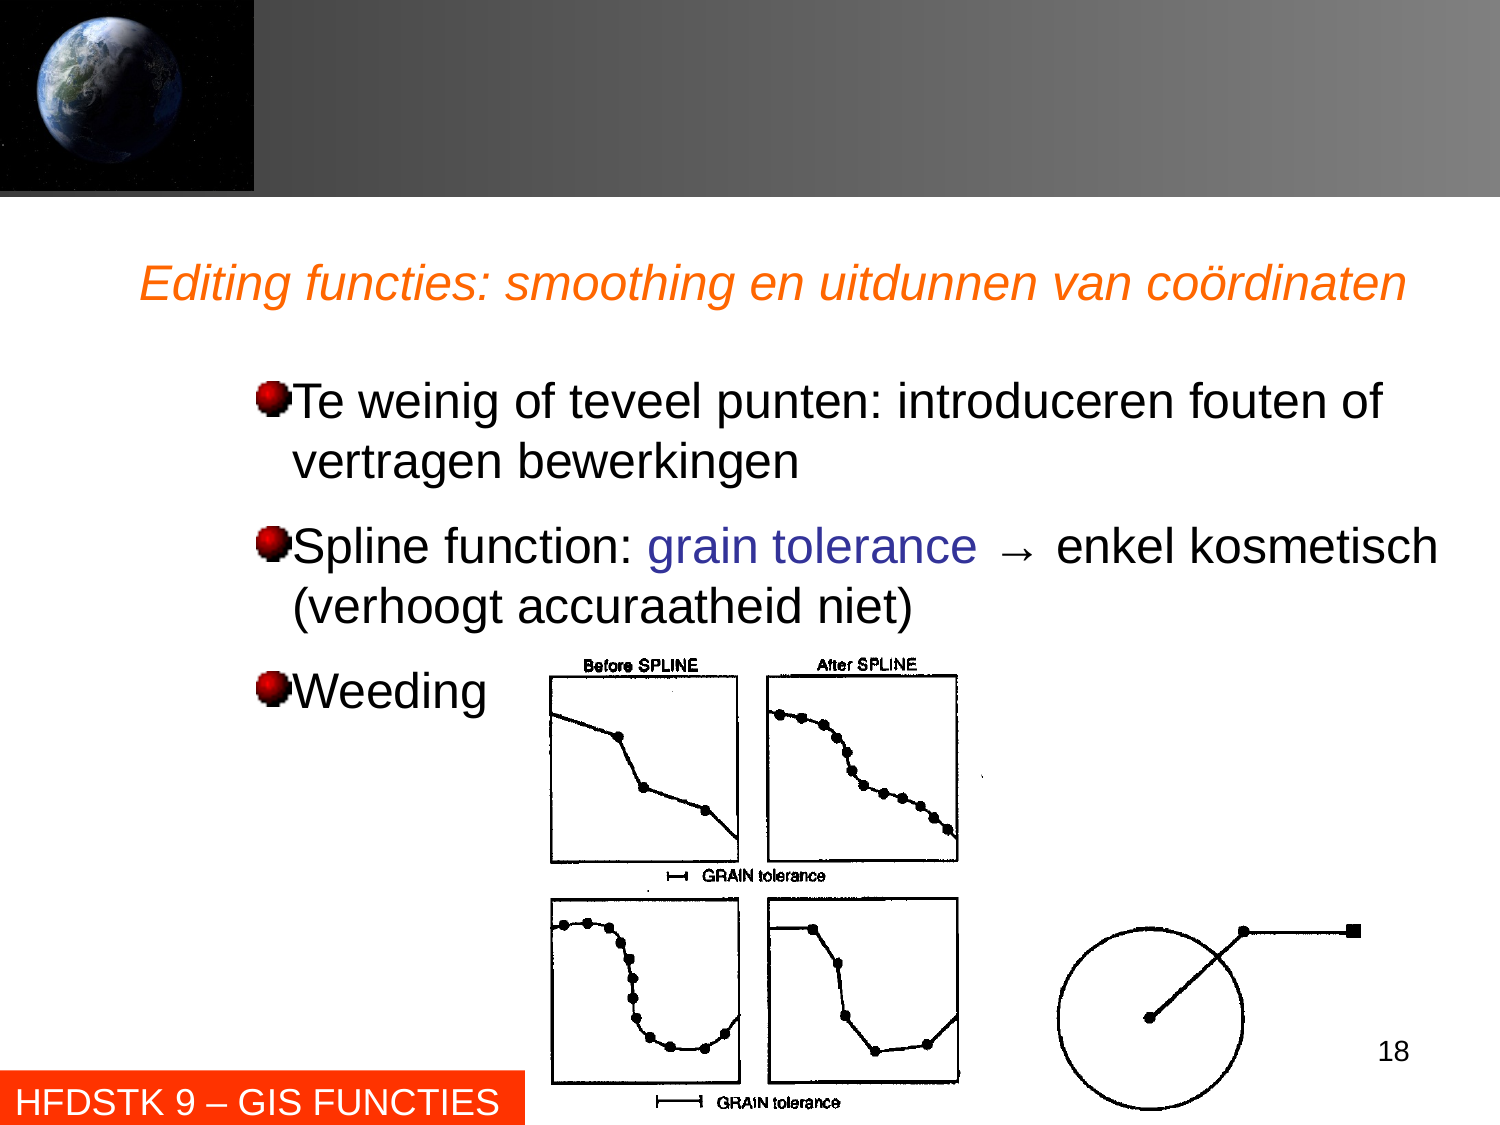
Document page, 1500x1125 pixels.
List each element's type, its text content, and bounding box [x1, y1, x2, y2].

picture [256, 381, 292, 417]
text_box Editing functies: smoothing en uitdunnen van coördinaten [123, 243, 1436, 319]
text_box [256, 0, 1500, 197]
picture [525, 644, 1377, 1125]
text_box Te weinig of teveel punten: introduceren fouten of vertragen bewerkingen Spline function: grain tolerance → enkel kosmetisch (verhoogt accuraatheid niet) Weeding [242, 361, 1459, 727]
picture [256, 671, 292, 707]
picture [256, 526, 292, 562]
text_box HFDSTK 9 – GIS FUNCTIES [0, 1070, 520, 1125]
slide_number 18 [1382, 1024, 1425, 1103]
picture [0, 0, 255, 191]
